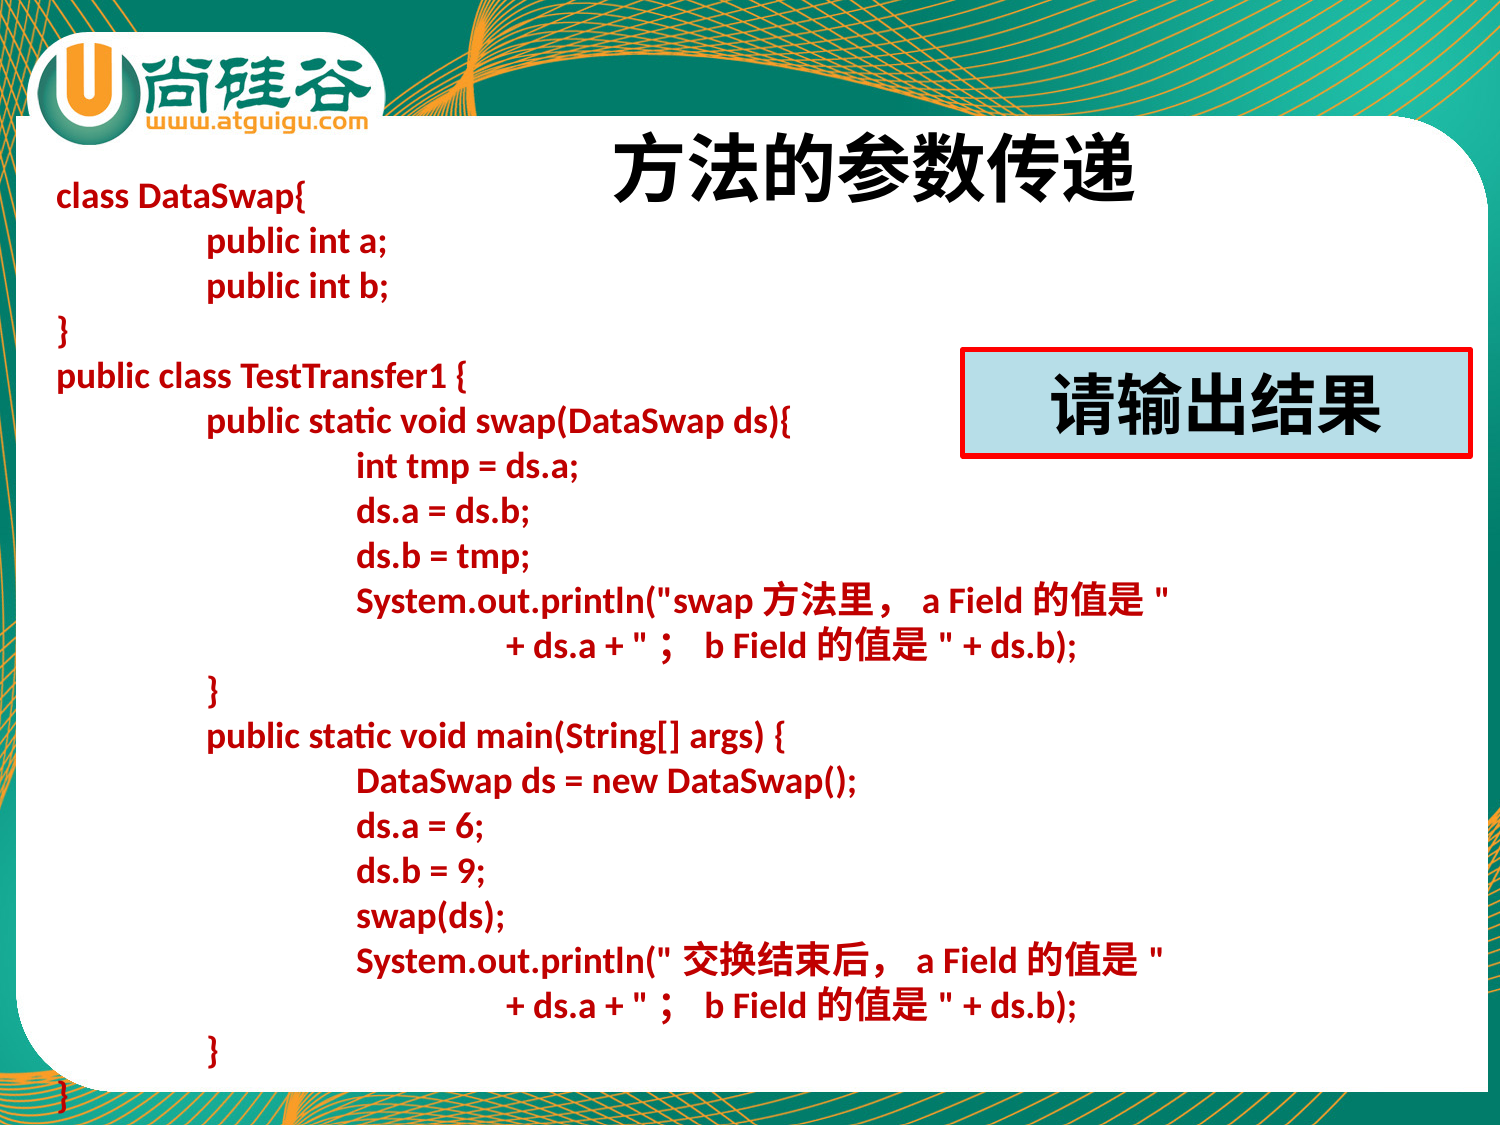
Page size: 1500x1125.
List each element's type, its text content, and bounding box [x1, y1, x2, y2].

picture [0, 0, 1500, 1125]
text_box 方法的参数传递 [596, 113, 1199, 163]
text_box class DataSwap{ public int a; public int b; } public class TestTransfer1 { public static void swap(DataSwap ds){ int tmp = ds.a; ds.a = ds.b; ds.b = tmp; System.out.println("swap方法里，a Field的值是" + ds.a + "；b Field的值是" + ds.b); } public static void main(String[] args) { DataSwap ds = new DataSwap(); ds.a = 6; ds.b = 9; swap(ds); System.out.println("交换结束后，a Field的值是" + ds.a + "；b Field的值是" + ds.b); } } [41, 163, 1471, 1124]
text_box 请输出结果 [961, 348, 1473, 458]
